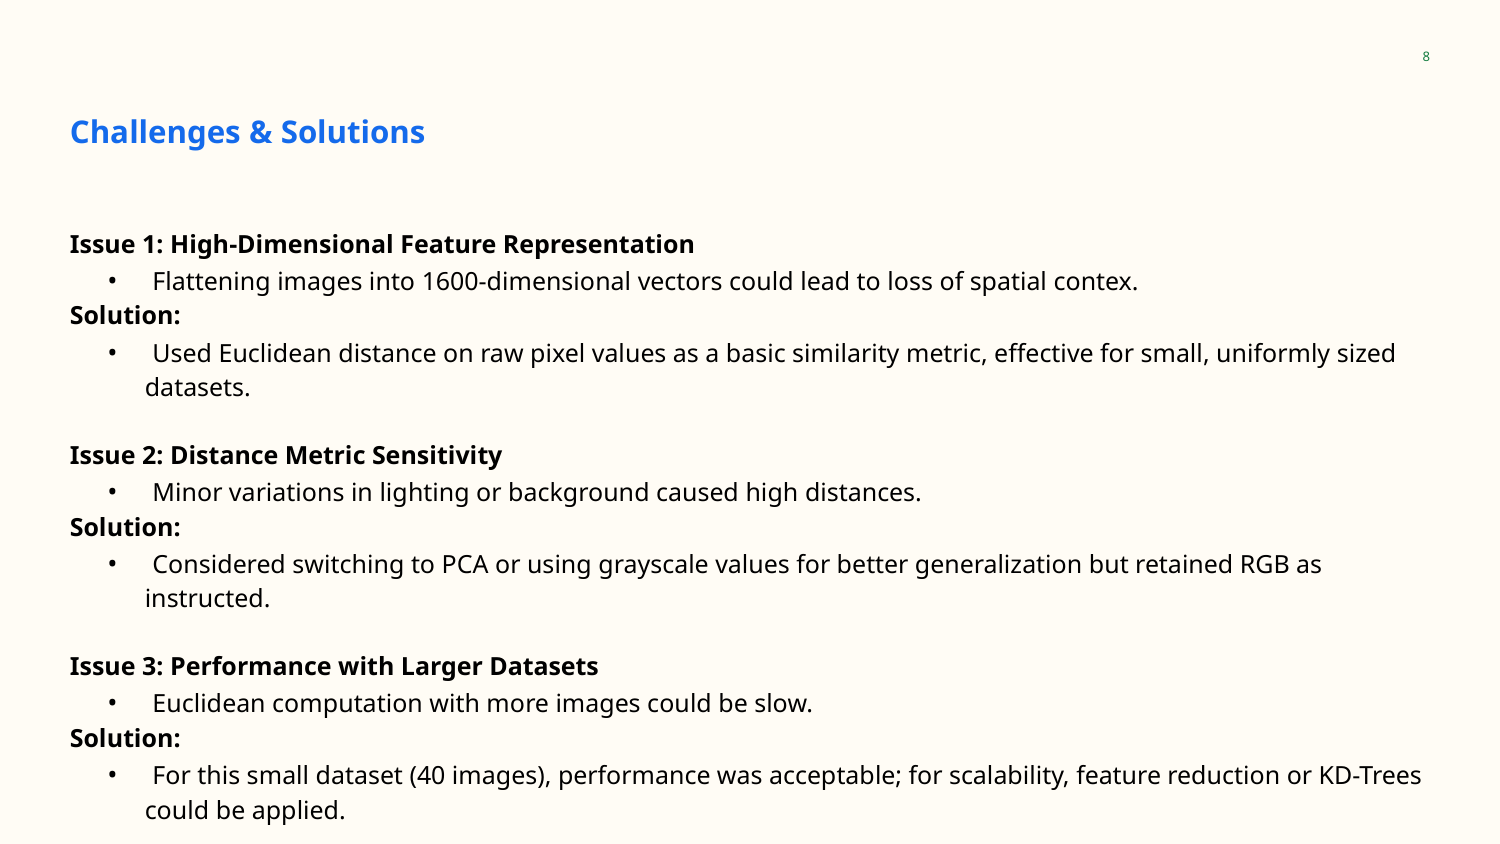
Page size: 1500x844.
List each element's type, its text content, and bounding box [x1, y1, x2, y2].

slide_number ‹#› [1355, 33, 1446, 82]
title Challenges & Solutions Issue 1: High-Dimensional Feature Representation • Flattening images into 1600-dimensional vectors could lead to loss of spatial contex. Solution: • Used Euclidean distance on raw pixel values as a basic similarity metric, effective for small, uniformly sized datasets. Issue 2: Distance Metric Sensitivity • Minor variations in lighting or background caused high distances. Solution: • Considered switching to PCA or using grayscale values for better generalization but retained RGB as instructed. Issue 3: Performance with Larger Datasets • Euclidean computation with more images could be slow. Solution: • For this small dataset (40 images), performance was acceptable; for scalability, feature reduction or KD-Trees could be applied. [54, 96, 1446, 844]
